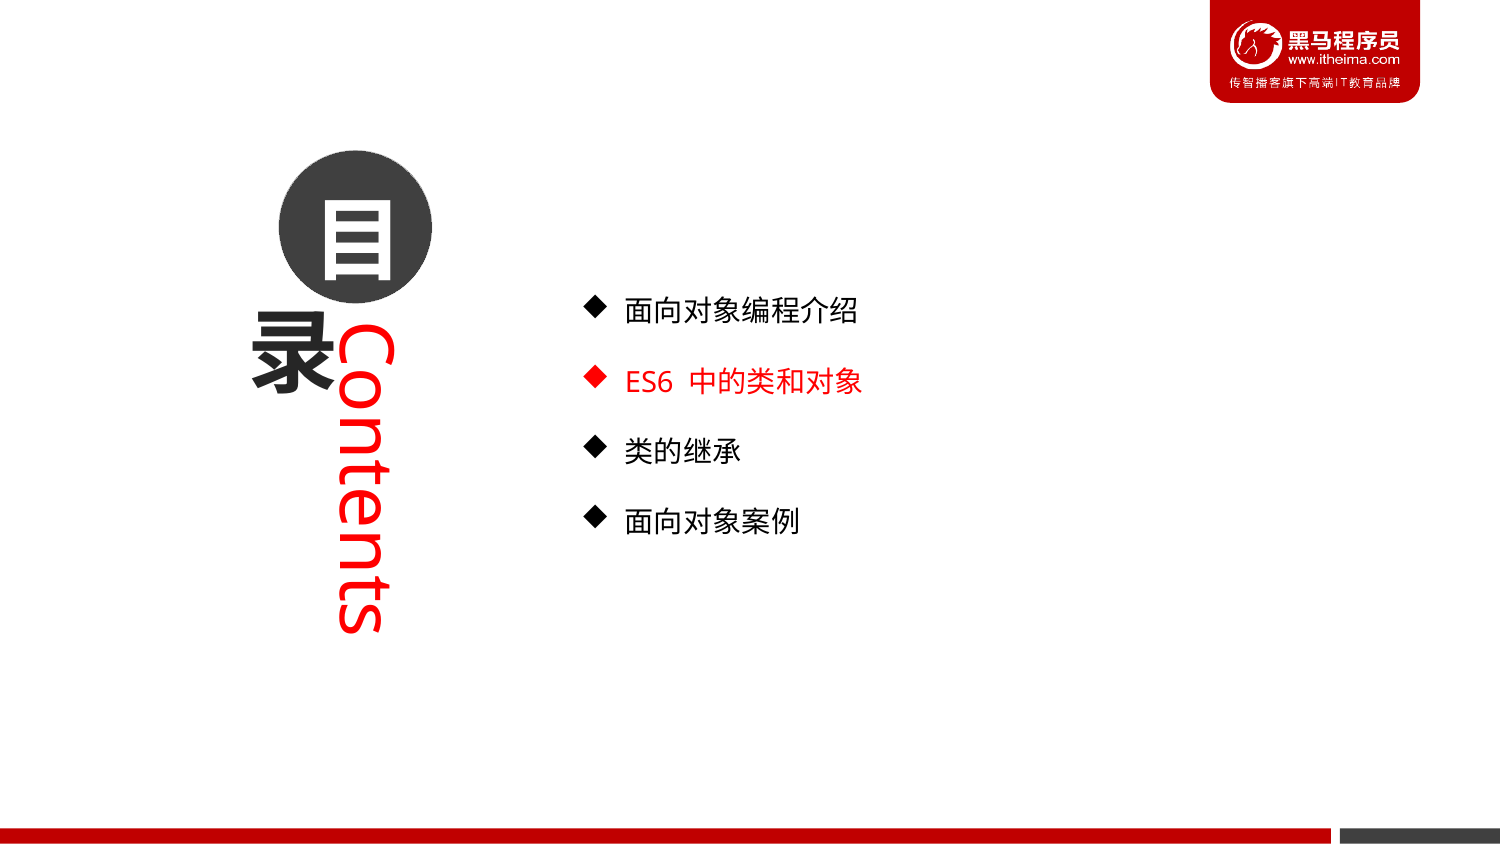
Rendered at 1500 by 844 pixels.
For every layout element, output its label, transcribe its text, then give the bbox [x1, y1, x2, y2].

picture [1211, 11, 1419, 97]
list 面向对象编程介绍 ES6 中的类和对象 类的继承 面向对象案例 [566, 250, 1385, 551]
